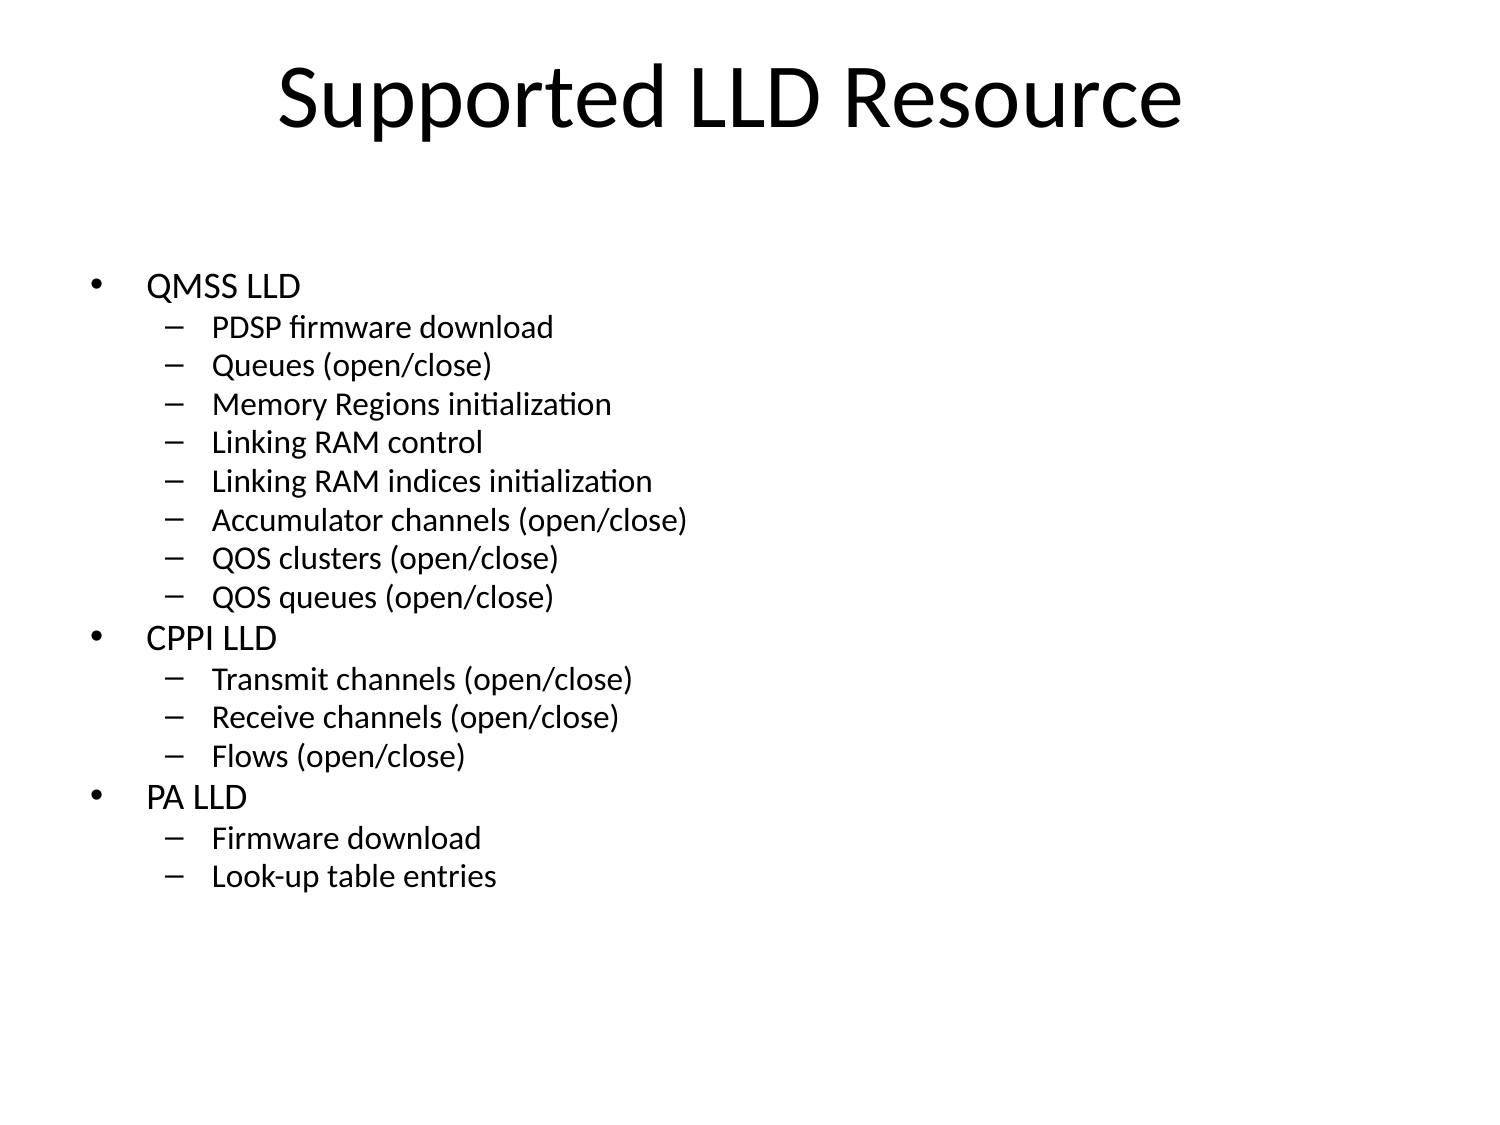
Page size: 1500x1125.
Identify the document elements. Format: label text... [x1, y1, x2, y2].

list QMSS LLD PDSP firmware download Queues (open/close) Memory Regions initialization Linking RAM control Linking RAM indices initialization Accumulator channels (open/close) QOS clusters (open/close) QOS queues (open/close) CPPI LLD Transmit channels (open/close) Receive channels (open/close) Flows (open/close) PA LLD Firmware download Look-up table entries [75, 262, 1425, 1005]
title Supported LLD Resource [38, 23, 1426, 158]
